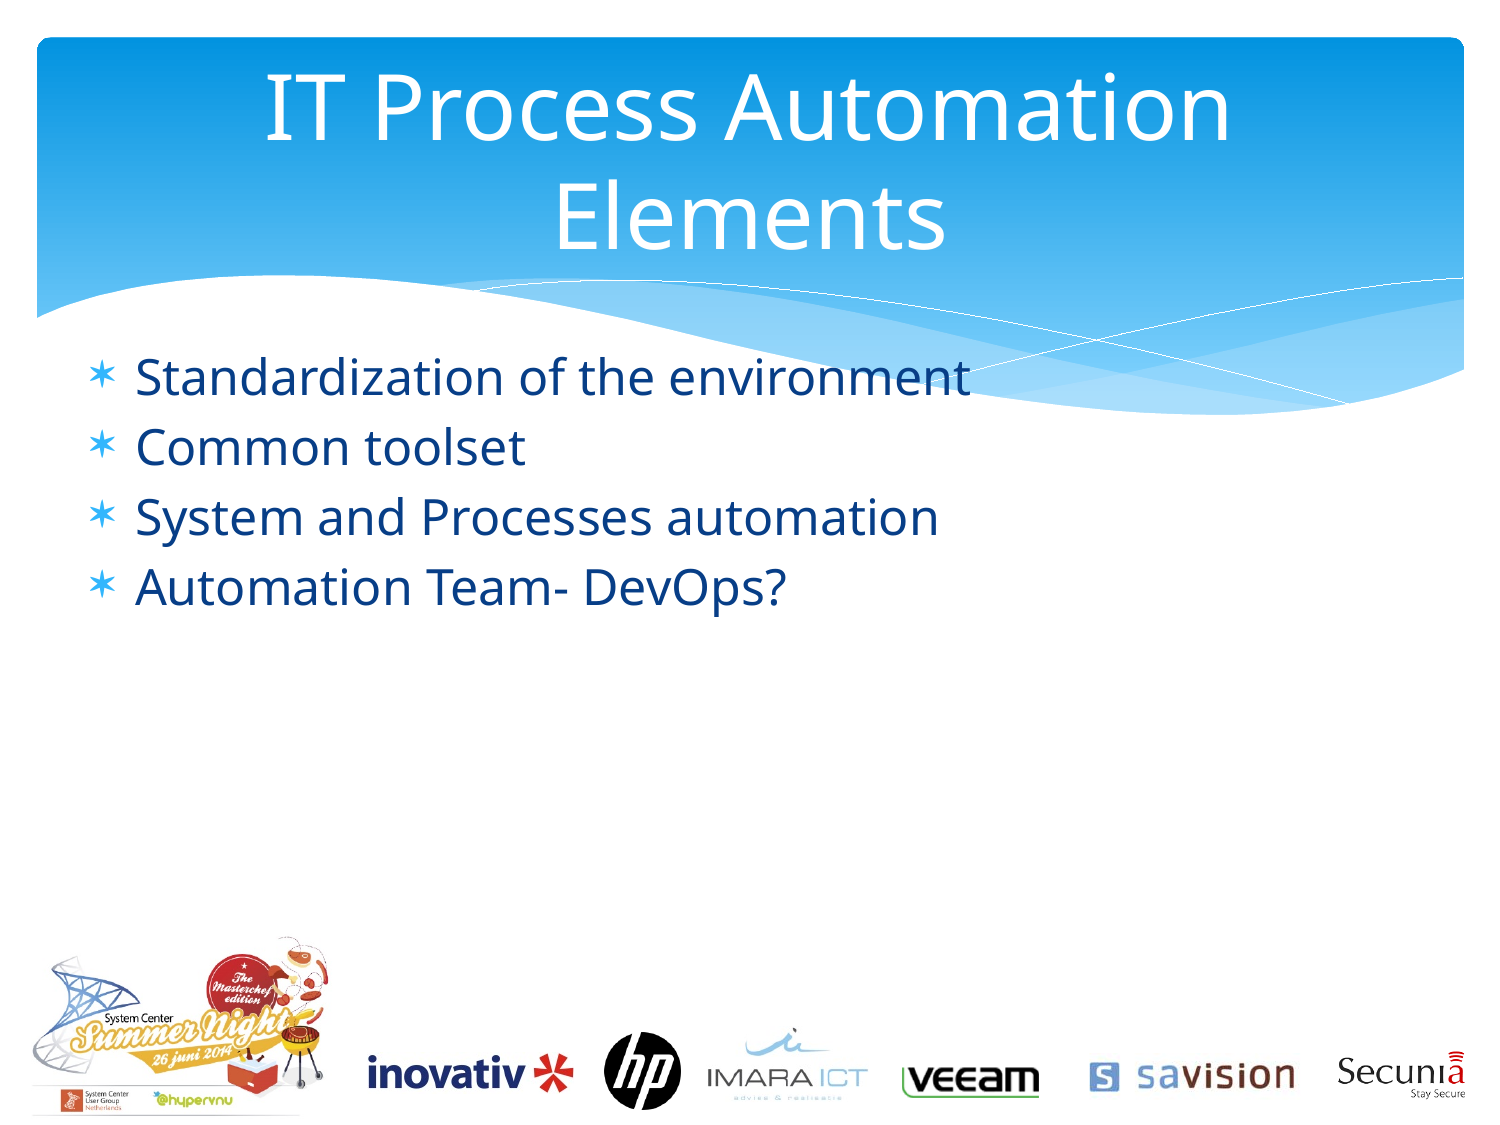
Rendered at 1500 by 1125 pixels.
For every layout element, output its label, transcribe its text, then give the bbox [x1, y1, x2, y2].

title IT Process Automation Elements [75, 55, 1425, 261]
picture [367, 1052, 574, 1094]
picture [706, 1026, 869, 1103]
picture [1338, 1036, 1465, 1117]
list Standardization of the environment Common toolset System and Processes automation Automation Team- DevOps? [75, 338, 1459, 1005]
picture [1074, 1053, 1309, 1100]
picture [893, 1036, 1048, 1125]
picture [30, 930, 363, 1123]
picture [604, 1032, 681, 1110]
